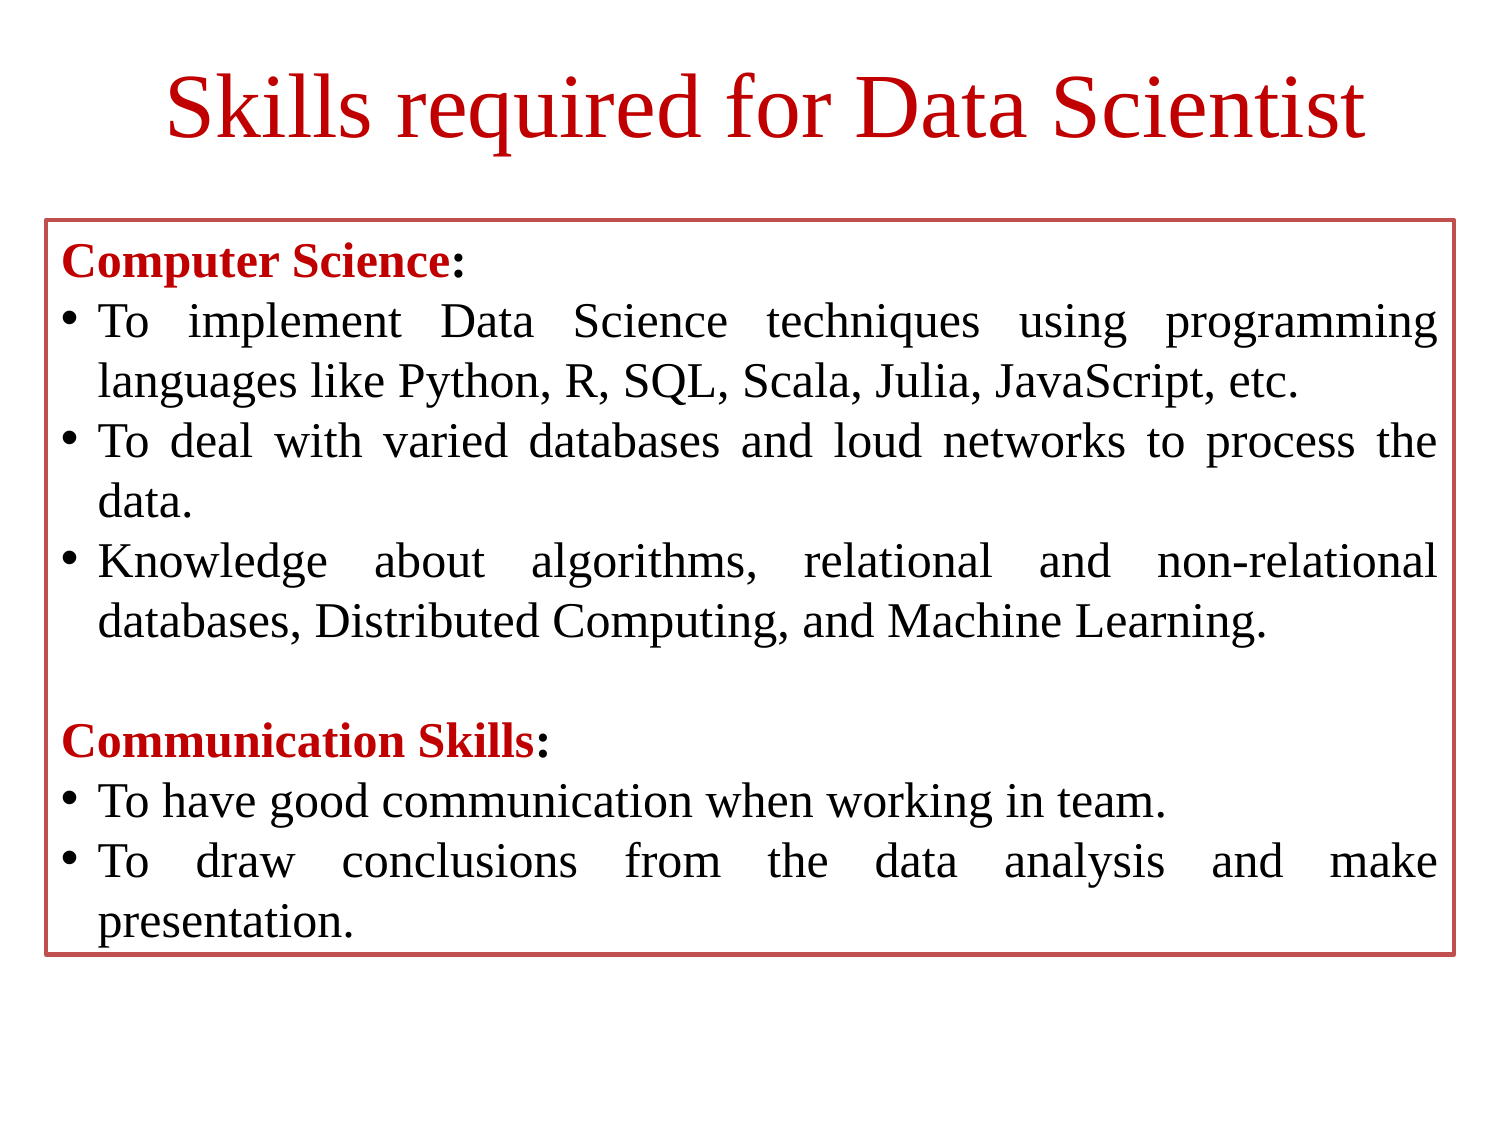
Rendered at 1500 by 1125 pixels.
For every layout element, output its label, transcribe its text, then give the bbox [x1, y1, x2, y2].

title Skills required for Data Scientist [91, 7, 1442, 195]
text_box Computer Science: To implement Data Science techniques using programming languages like Python, R, SQL, Scala, Julia, JavaScript, etc. To deal with varied databases and loud networks to process the data. Knowledge about algorithms, relational and non-relational databases, Distributed Computing, and Machine Learning. Communication Skills: To have good communication when working in team. To draw conclusions from the data analysis and make presentation. [44, 218, 1456, 957]
